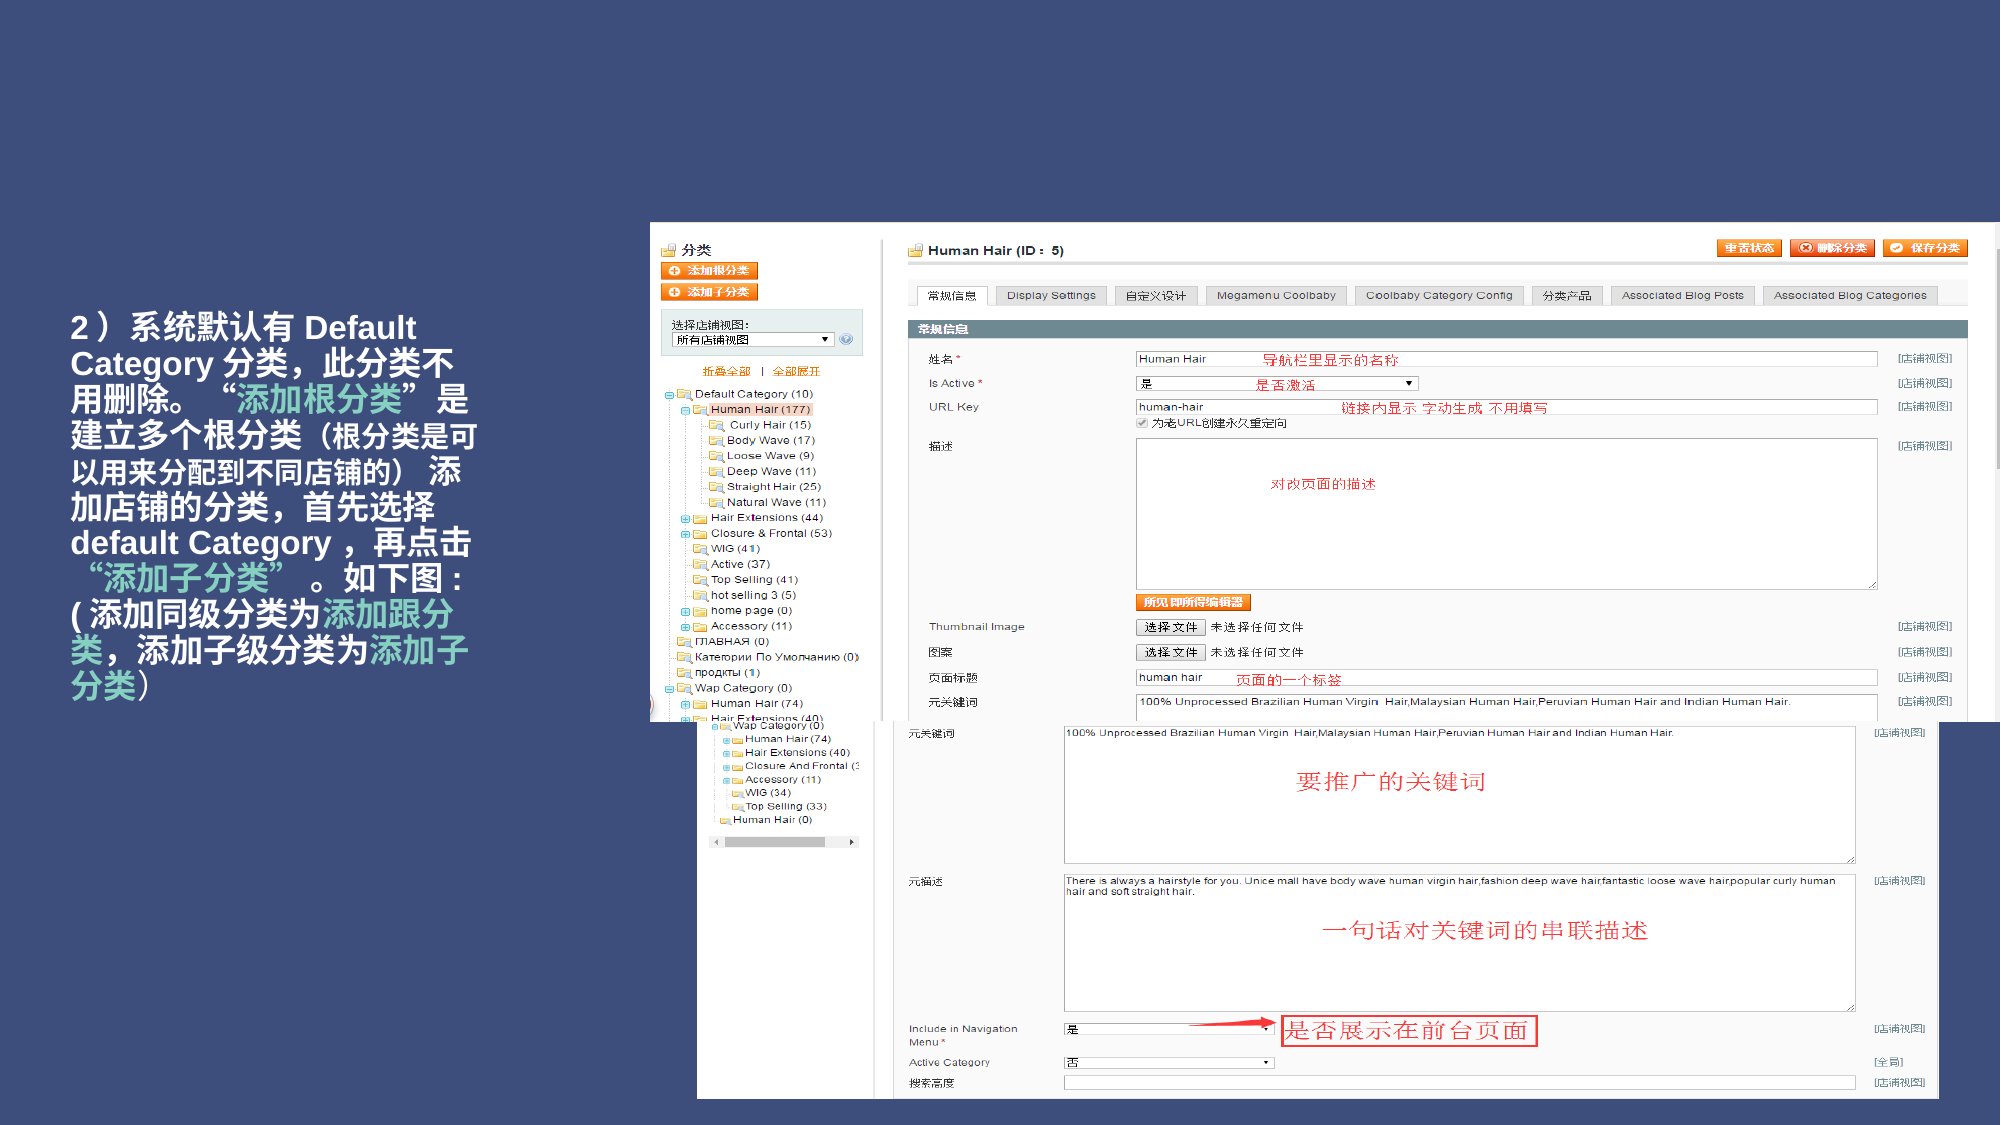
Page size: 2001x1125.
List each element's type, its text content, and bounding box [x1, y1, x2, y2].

list 2）系统默认有Default Category分类，此分类不用删除。“添加根分类”是建立多个根分类（根分类是可以用来分配到不同店铺的） 添加店铺的分类，首先选择default Category，再点击 “添加子分类” 。如下图:(添加同级分类为添加跟分类，添加子级分类为添加子分类） [55, 303, 498, 1013]
picture [650, 222, 2000, 1099]
